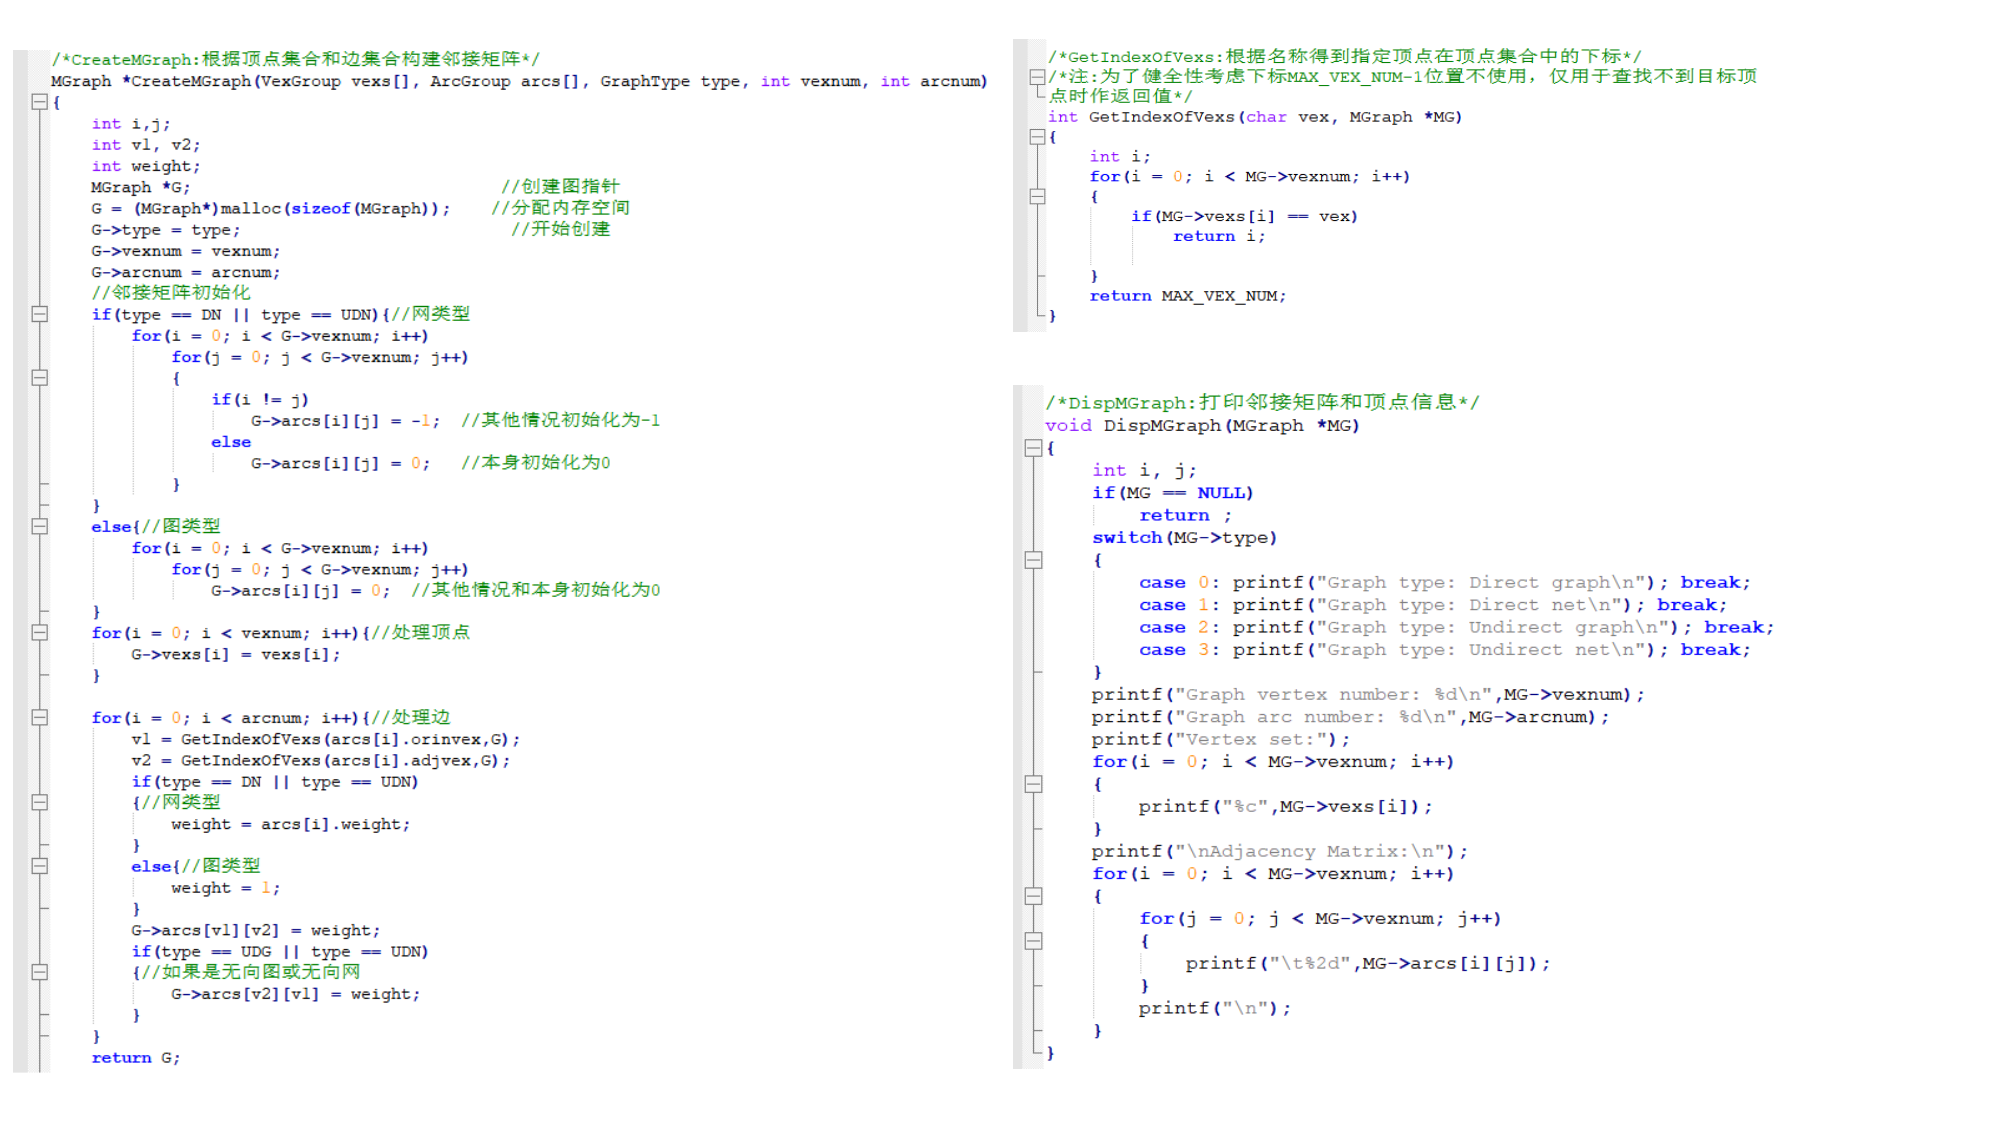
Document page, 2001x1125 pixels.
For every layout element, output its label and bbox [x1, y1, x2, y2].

picture [13, 39, 1784, 1075]
